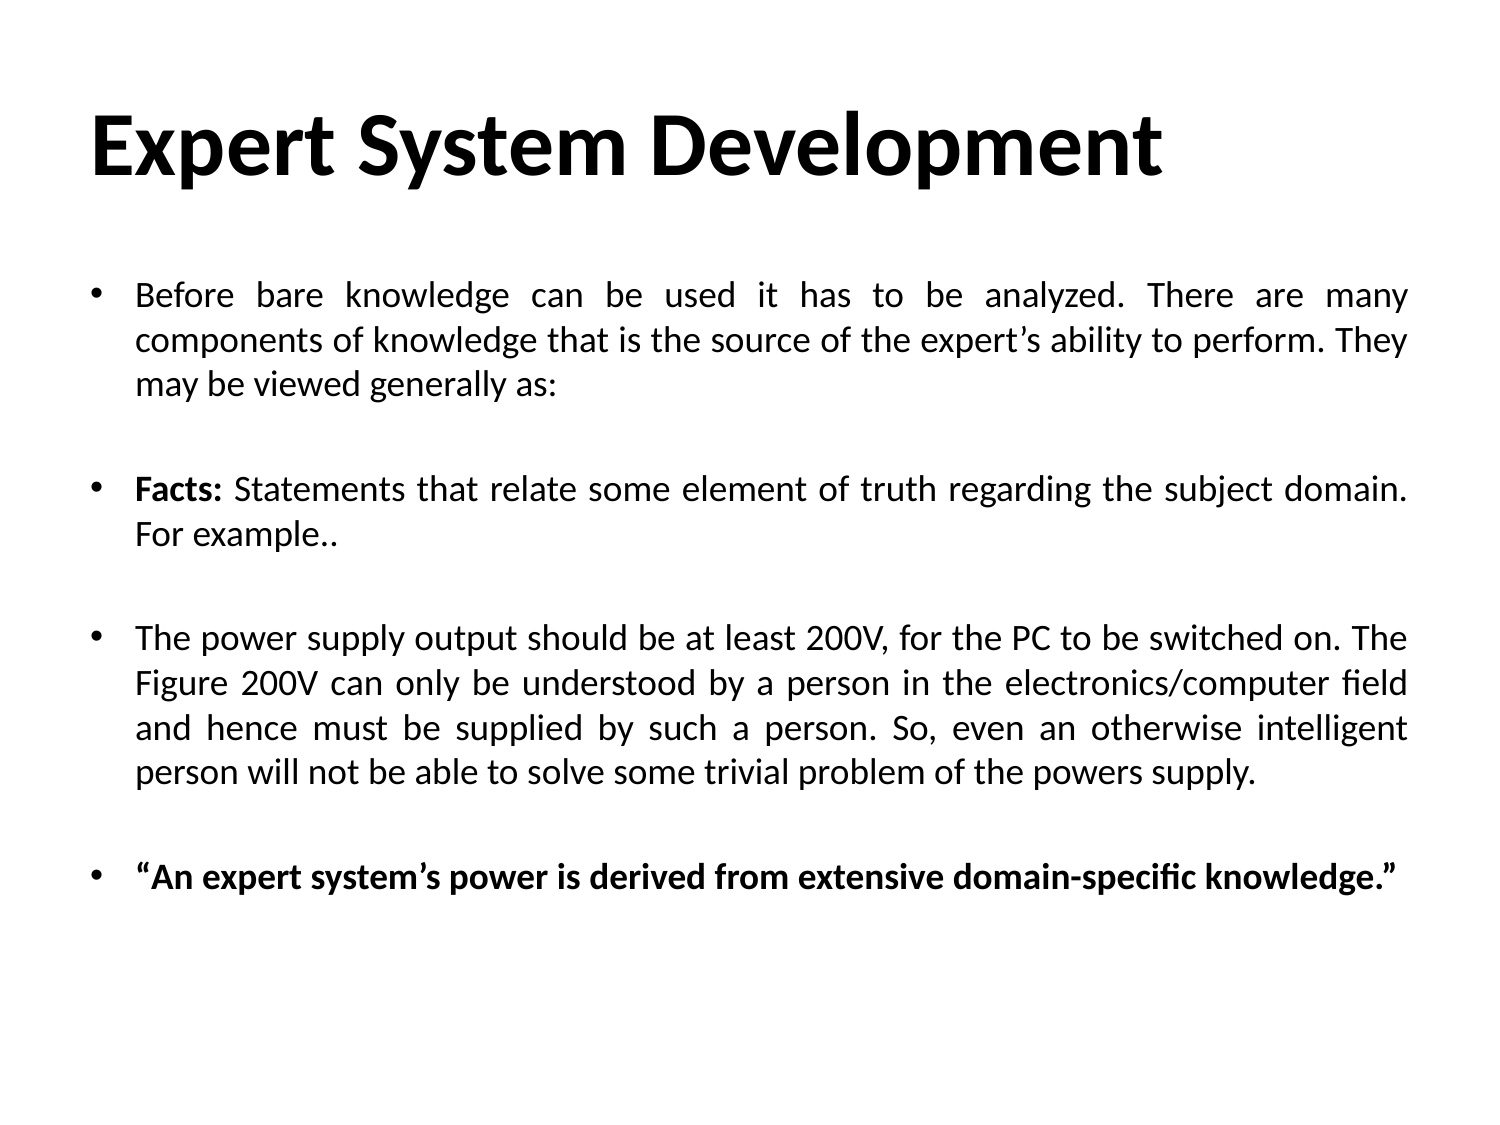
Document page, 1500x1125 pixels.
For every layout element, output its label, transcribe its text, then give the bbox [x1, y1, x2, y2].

list Before bare knowledge can be used it has to be analyzed. There are many components of knowledge that is the source of the expert’s ability to perform. They may be viewed generally as: Facts: Statements that relate some element of truth regarding the subject domain. For example.. The power supply output should be at least 200V, for the PC to be switched on. The Figure 200V can only be understood by a person in the electronics/computer field and hence must be supplied by such a person. So, even an otherwise intelligent person will not be able to solve some trivial problem of the powers supply. “An expert system’s power is derived from extensive domain-specific knowledge.” [75, 262, 1425, 1005]
title Expert System Development [75, 45, 1425, 233]
